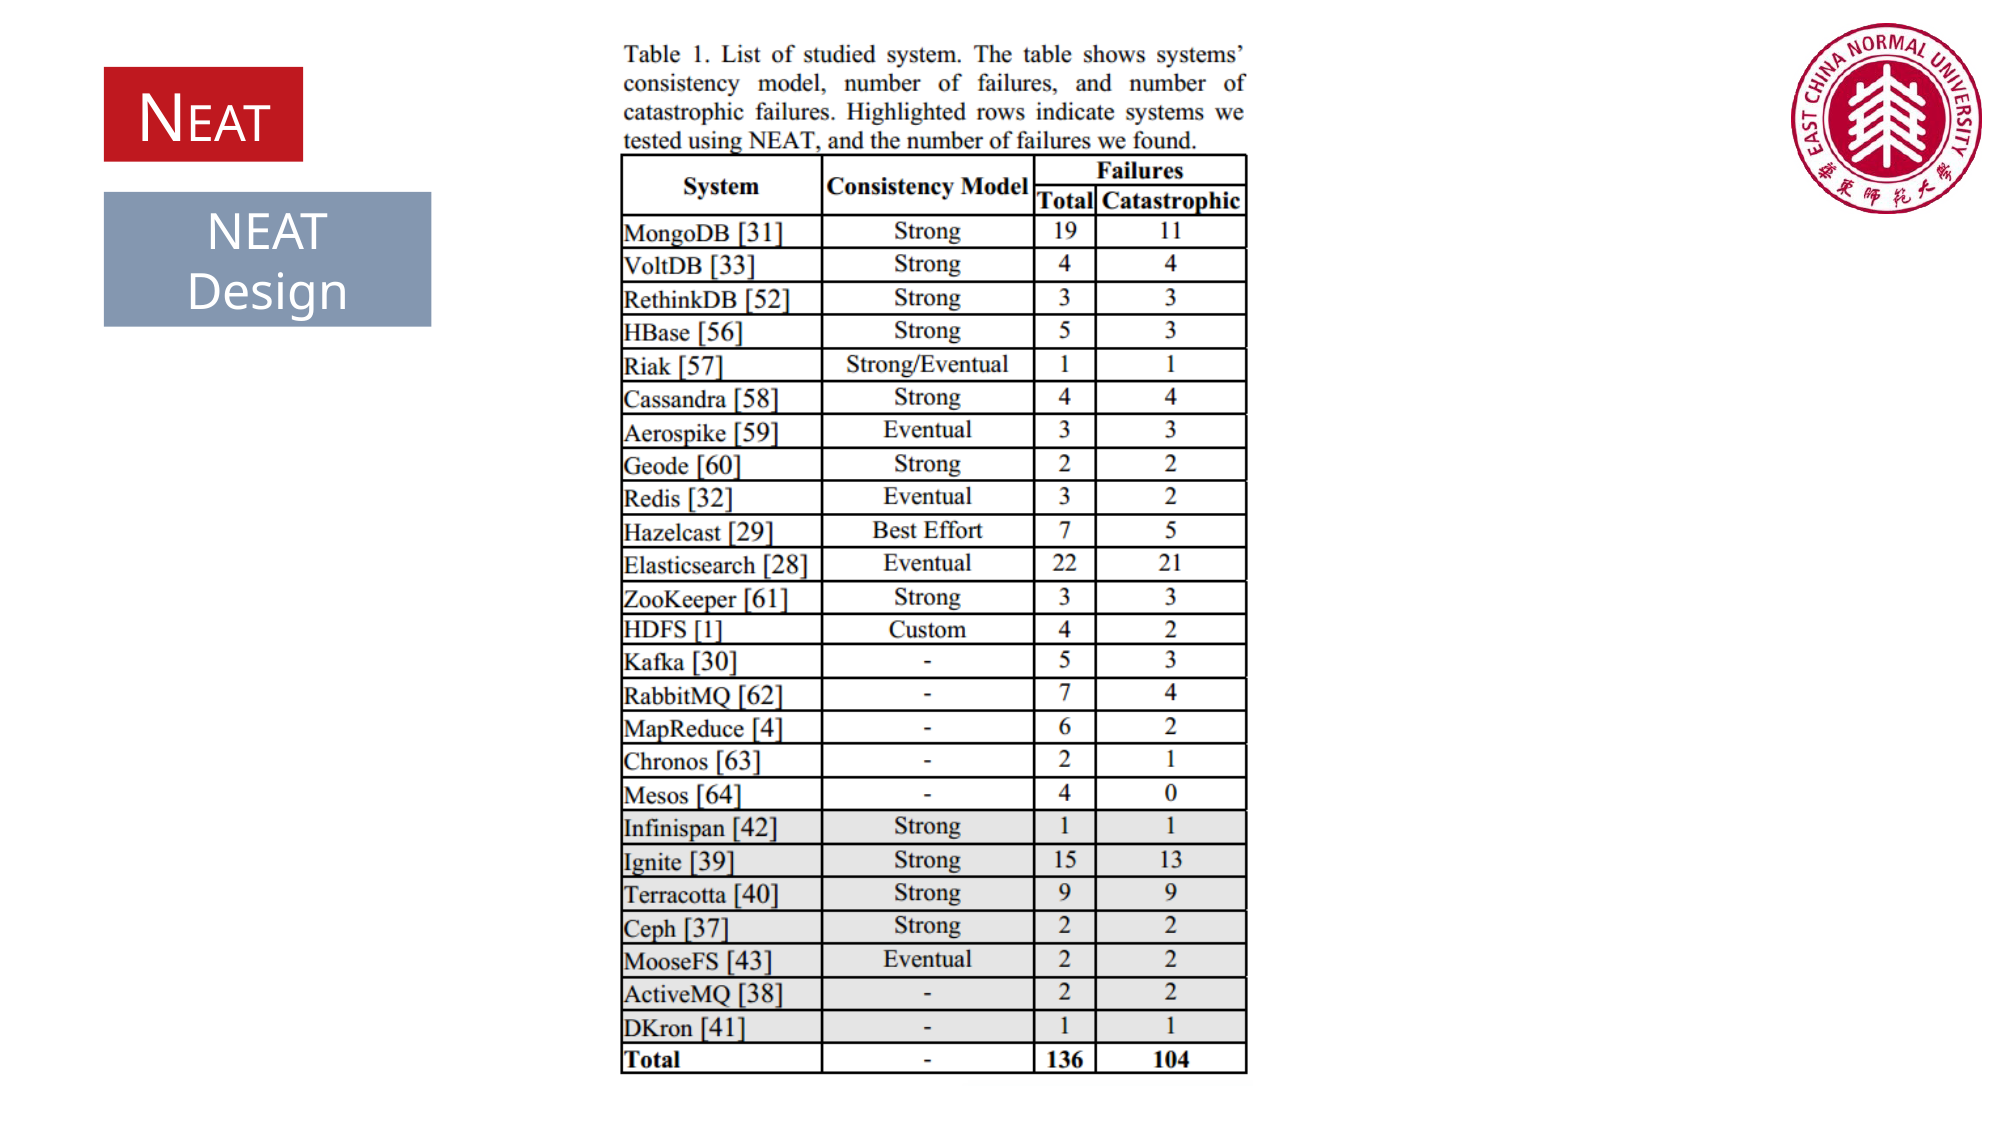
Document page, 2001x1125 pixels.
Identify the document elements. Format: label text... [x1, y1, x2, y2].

text_box NEAT [103, 66, 304, 162]
picture [1791, 23, 1982, 214]
text_box NEAT Design [103, 191, 432, 327]
picture [597, 23, 1253, 1086]
